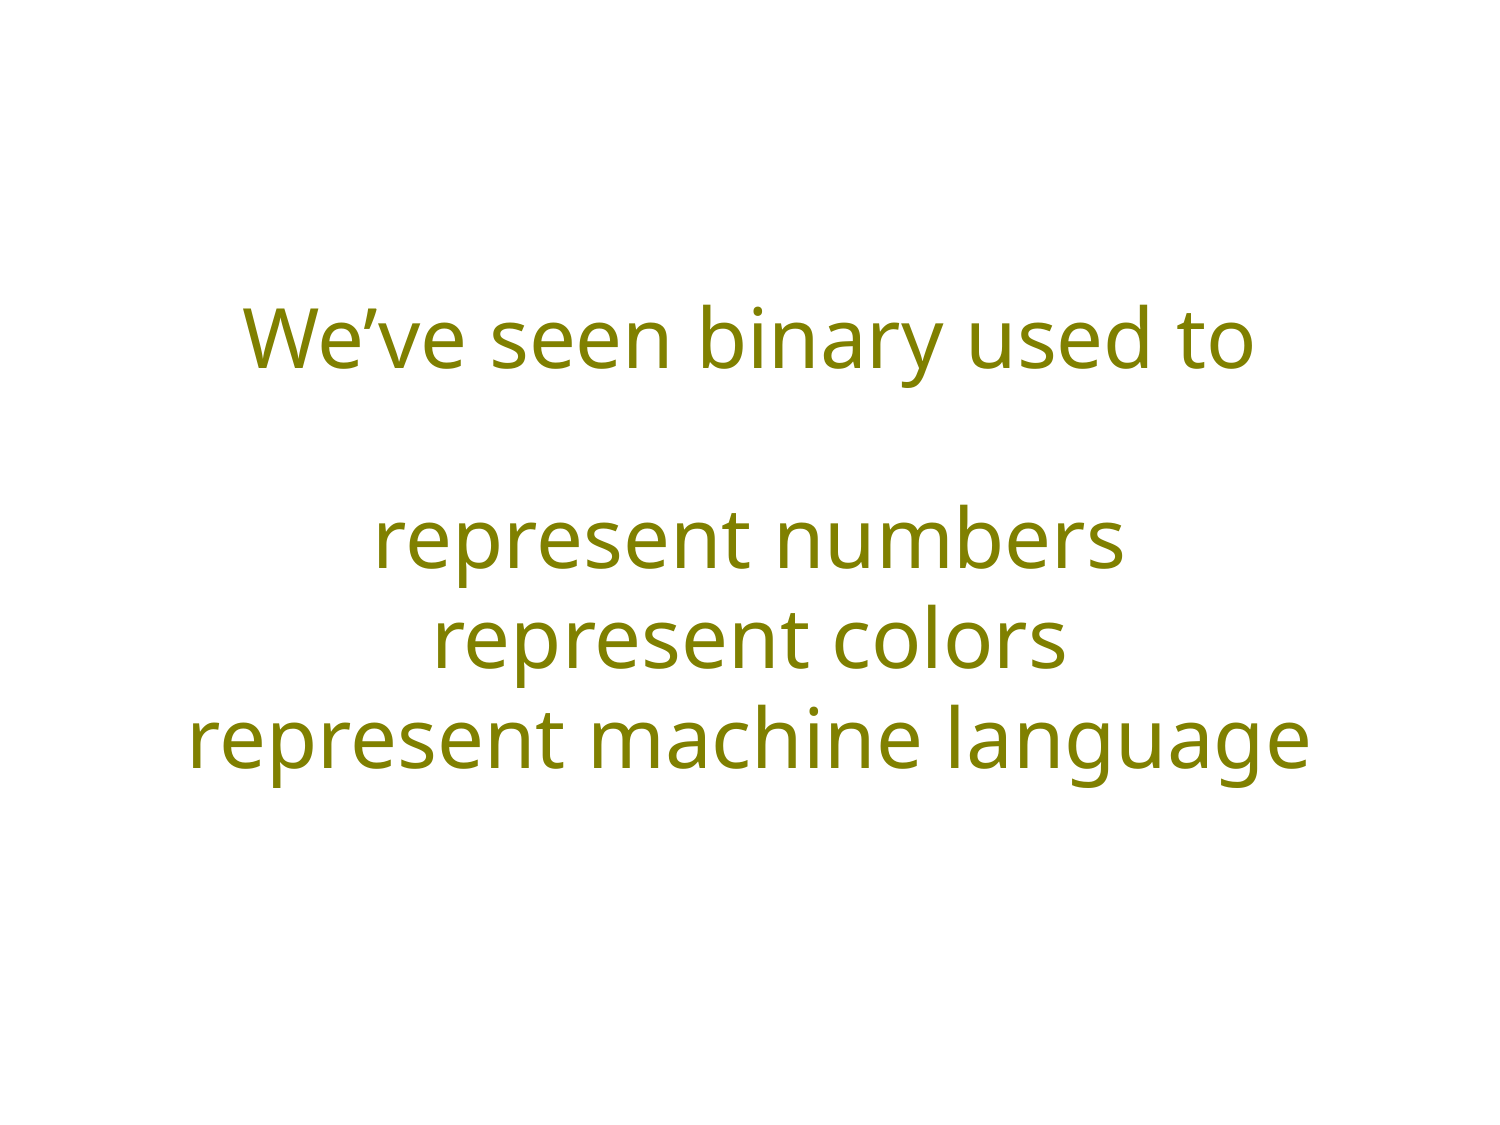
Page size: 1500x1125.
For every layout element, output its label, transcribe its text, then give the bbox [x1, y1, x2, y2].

title We’ve seen binary used to represent numbers represent colors represent machine language [87, 253, 1413, 817]
